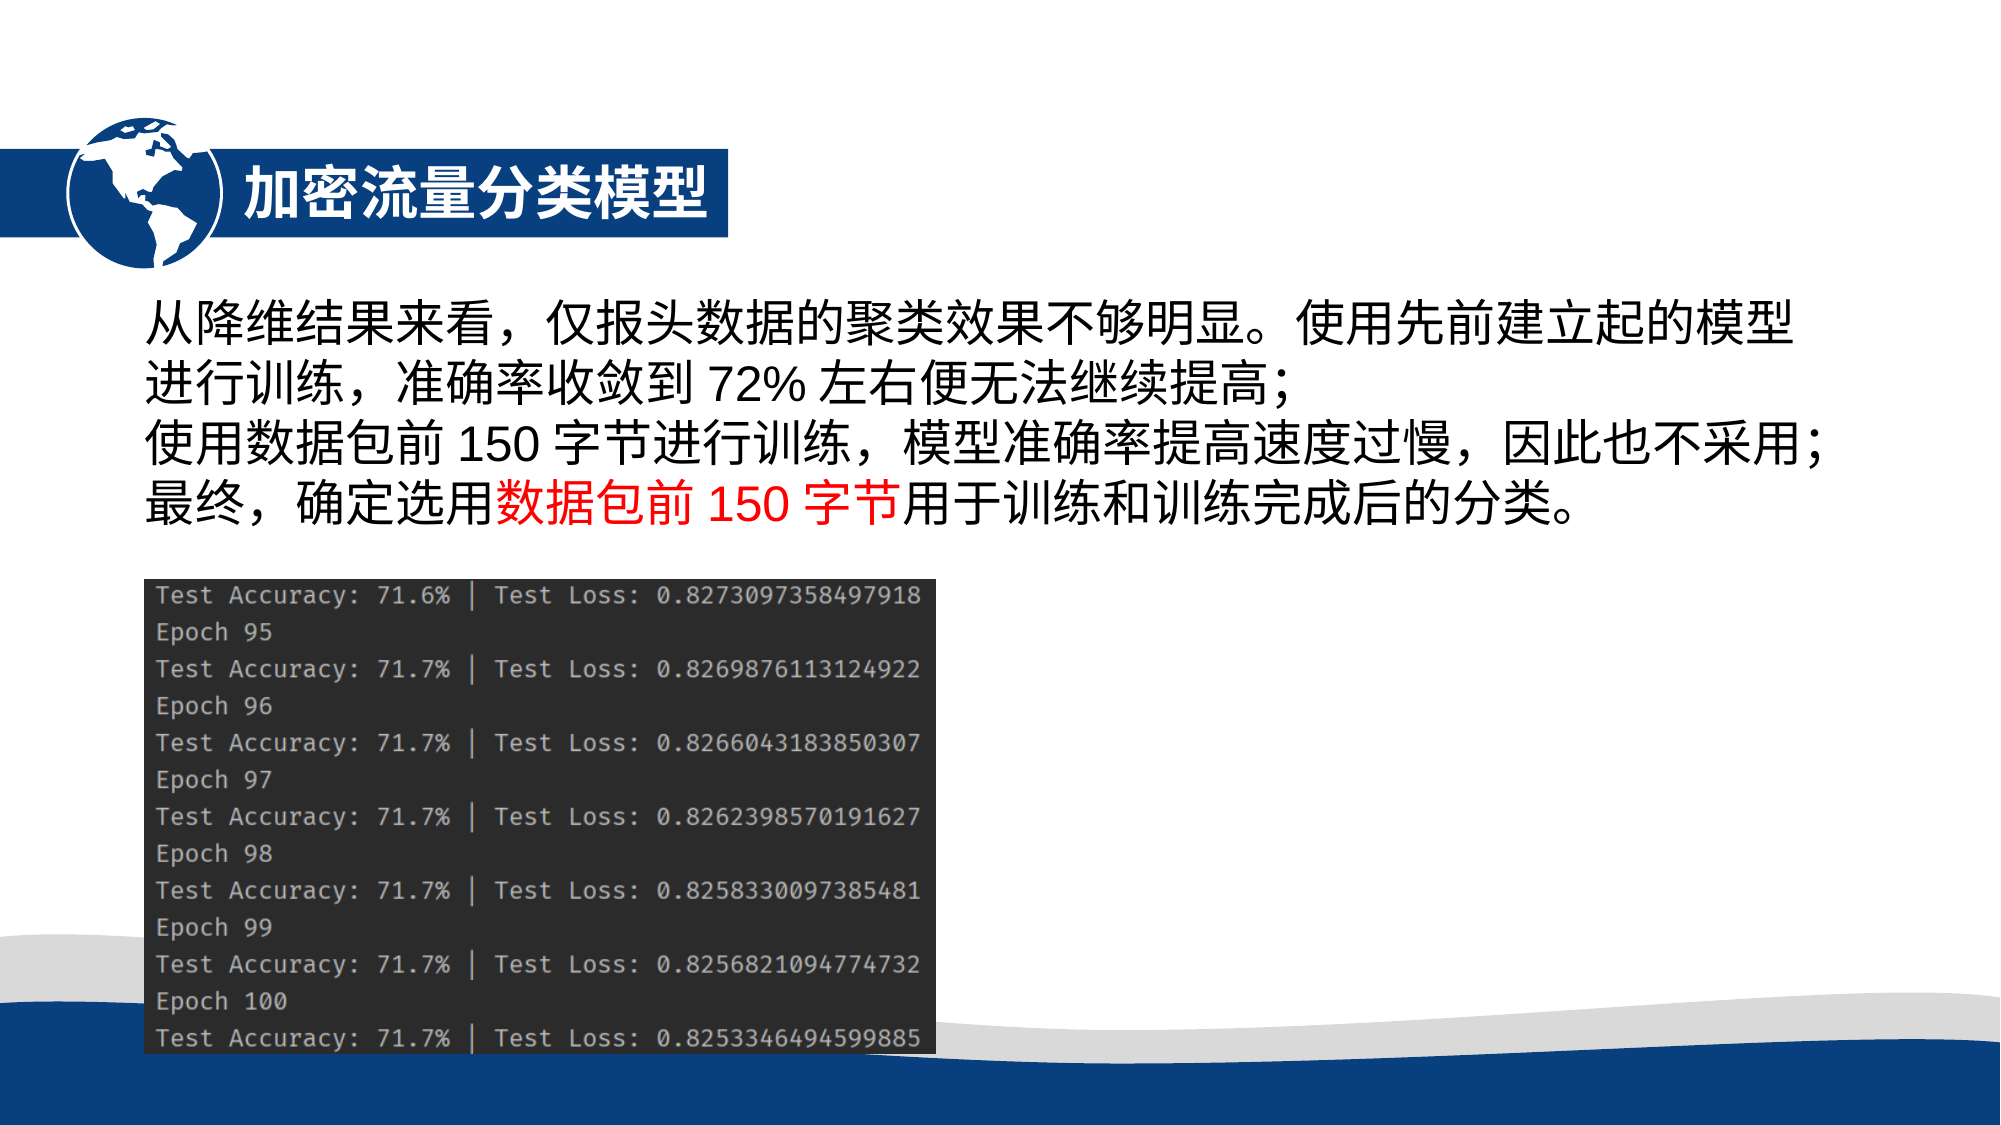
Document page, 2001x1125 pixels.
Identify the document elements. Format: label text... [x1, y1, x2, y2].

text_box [0, 114, 729, 272]
text_box 从降维结果来看，仅报头数据的聚类效果不够明显。使用先前建立起的模型进行训练，准确率收敛到72%左右便无法继续提高； 使用数据包前150字节进行训练，模型准确率提高速度过慢，因此也不采用； 最终，确定选用数据包前150字节用于训练和训练完成后的分类。 [130, 283, 1833, 616]
picture [144, 579, 936, 1054]
